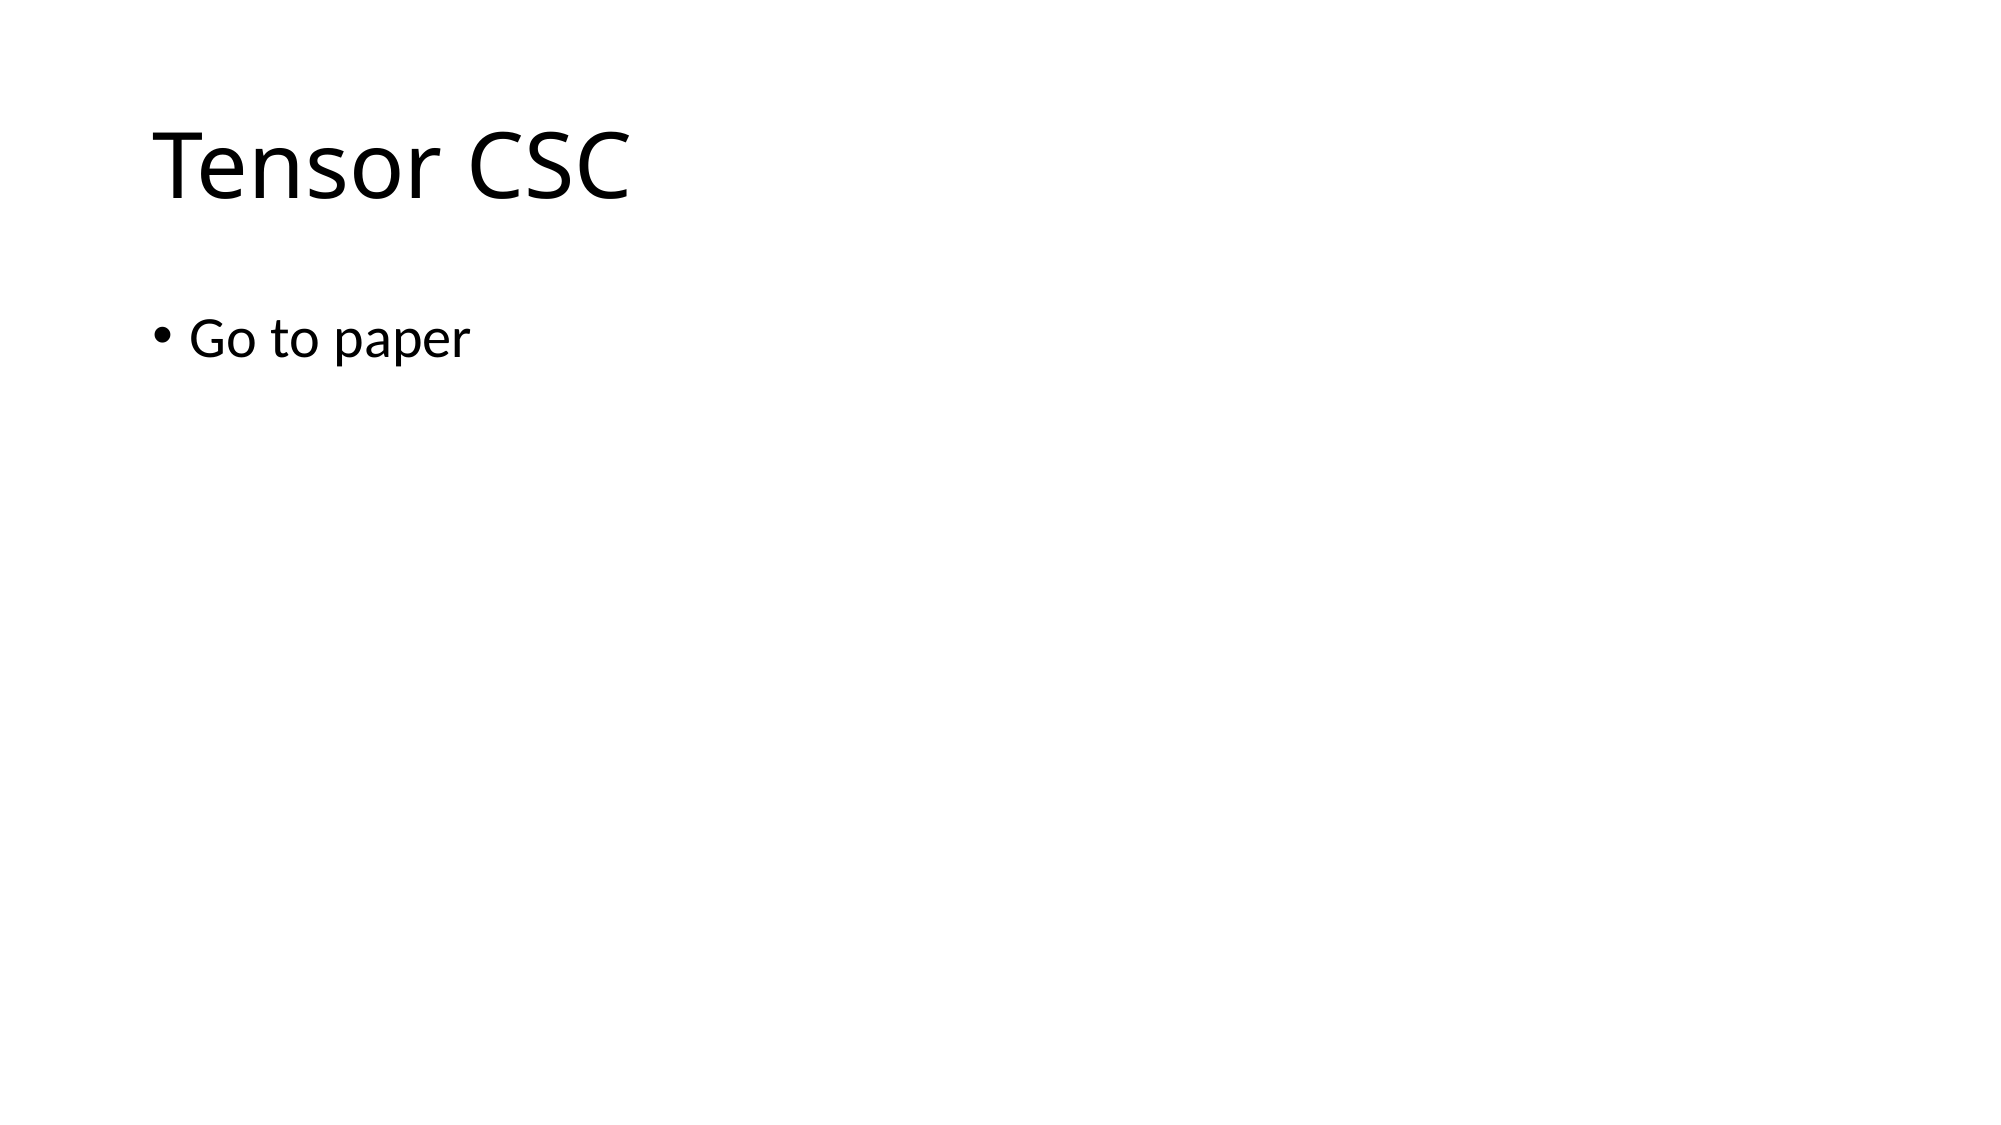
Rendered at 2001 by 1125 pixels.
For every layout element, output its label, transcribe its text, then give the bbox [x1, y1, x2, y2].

title Tensor CSC [137, 59, 1863, 278]
list Go to paper [137, 299, 1863, 1014]
